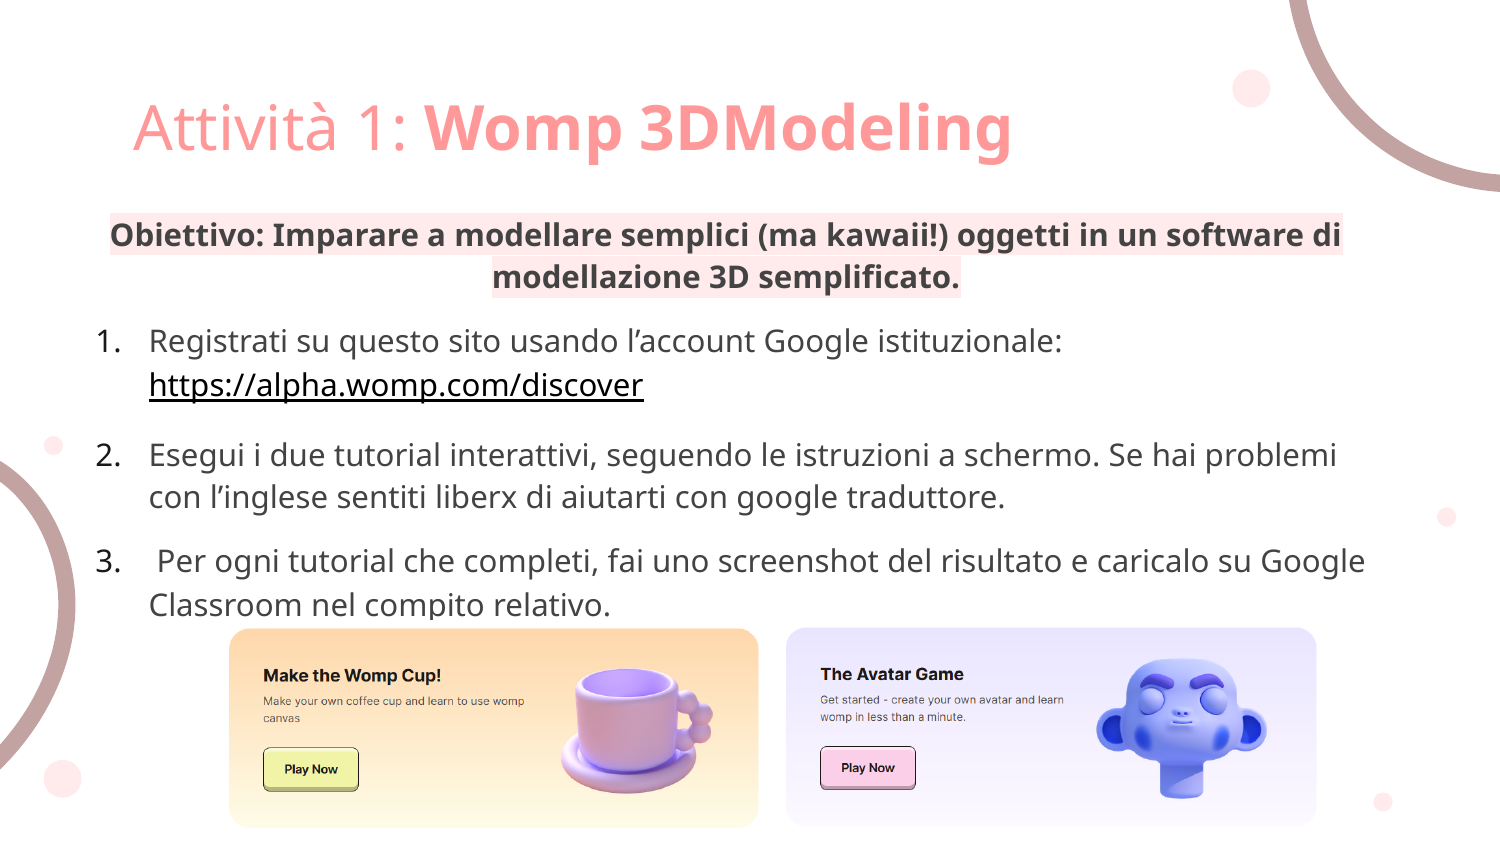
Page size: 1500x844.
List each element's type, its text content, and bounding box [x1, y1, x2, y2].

picture [224, 620, 767, 833]
title Attività 1: Womp 3DModeling [118, 72, 1454, 167]
list Obiettivo: Imparare a modellare semplici (ma kawaii!) oggetti in un software di modellazione 3D semplificato. Registrati su questo sito usando l’account Google istituzionale: https://alpha.womp.com/discover Esegui i due tutorial interattivi, seguendo le istruzioni a schermo. Se hai problemi con l’inglese sentiti liberx di aiutarti con google traduttore. Per ogni tutorial che completi, fai uno screenshot del risultato e caricalo su Google Classroom nel compito relativo. [58, 194, 1395, 801]
picture [780, 614, 1323, 844]
